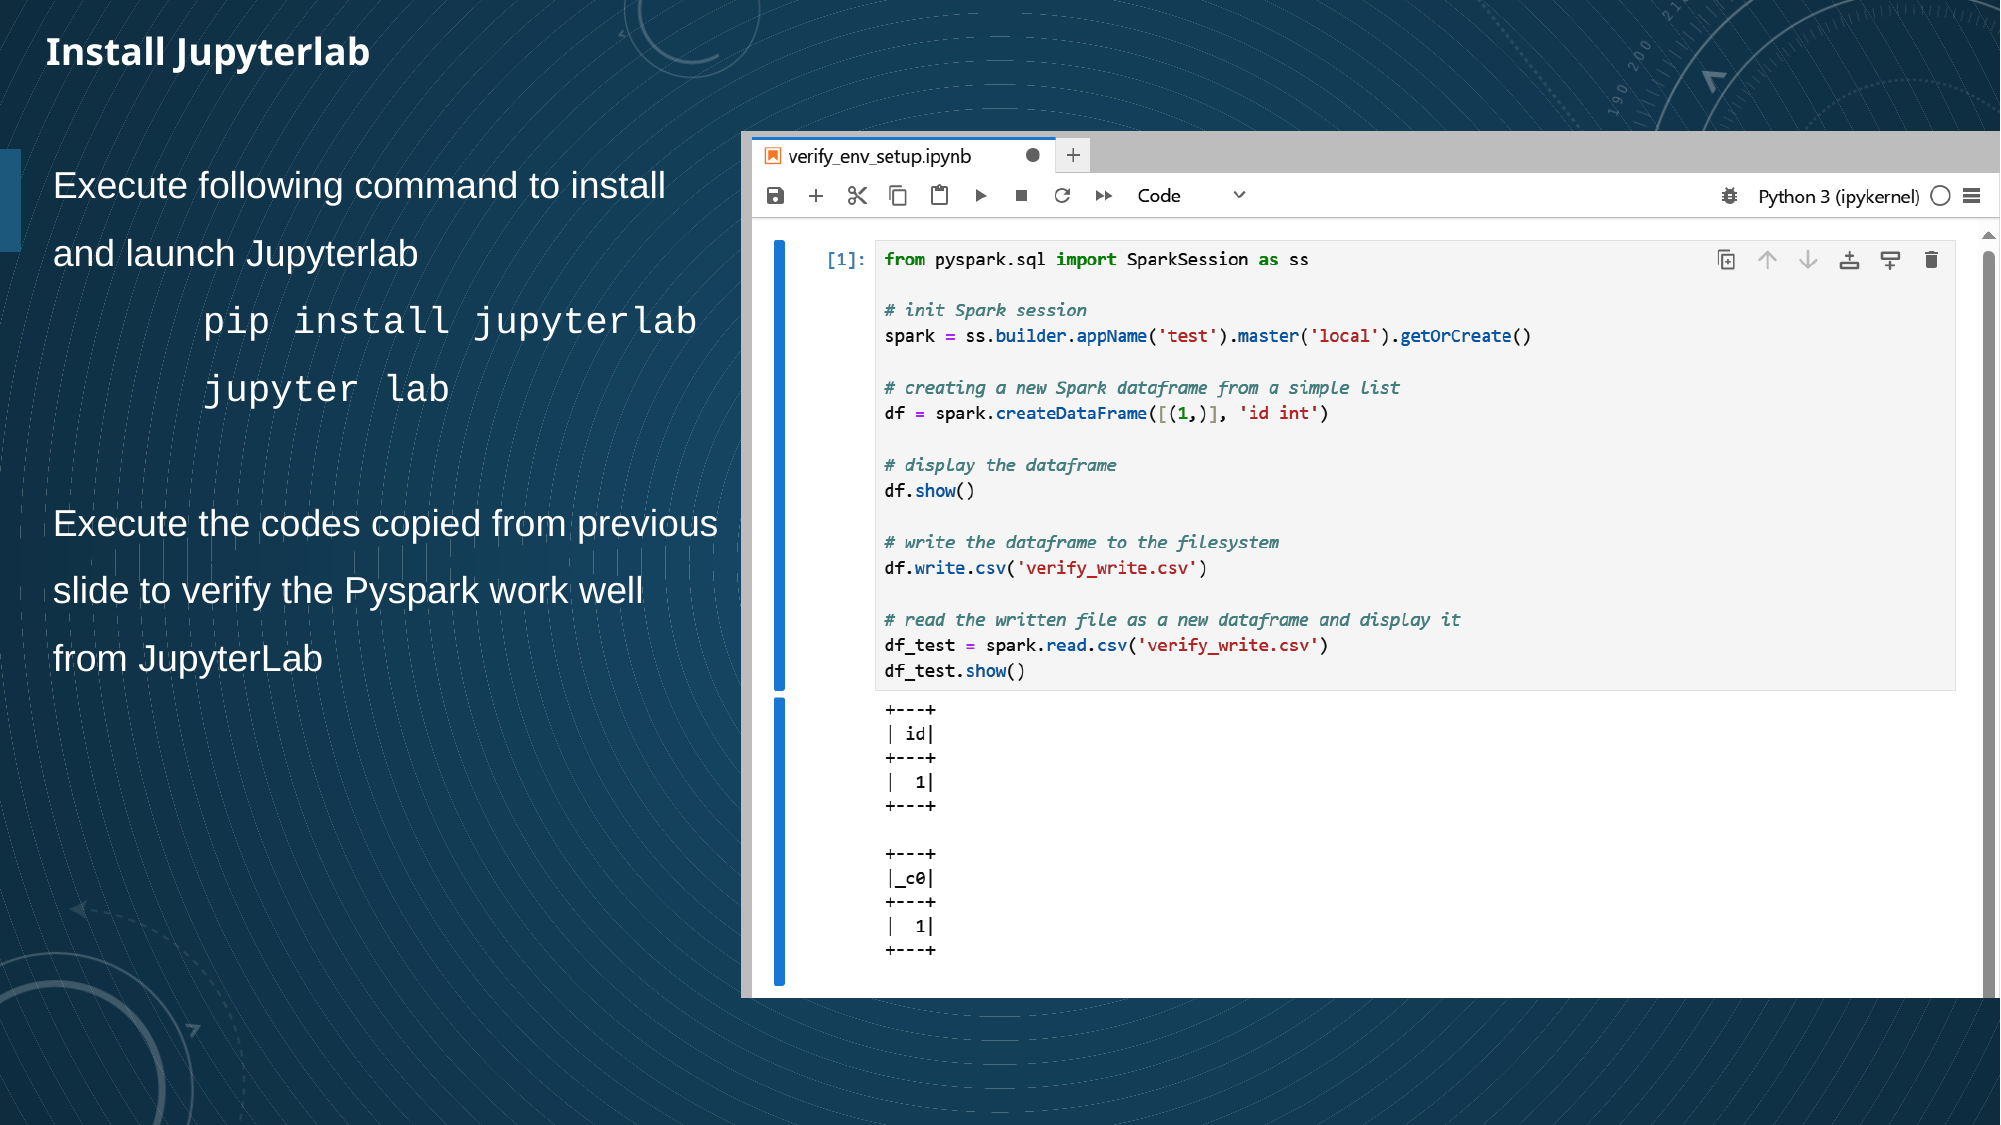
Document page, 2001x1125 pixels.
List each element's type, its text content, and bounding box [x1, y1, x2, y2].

text_box Execute following command to install and launch Jupyterlab pip install jupyterlab jupyter lab Execute the codes copied from previous slide to verify the Pyspark work well from JupyterLab [38, 131, 741, 889]
picture [0, 0, 2000, 1125]
text_box Install Jupyterlab [31, 20, 1665, 81]
